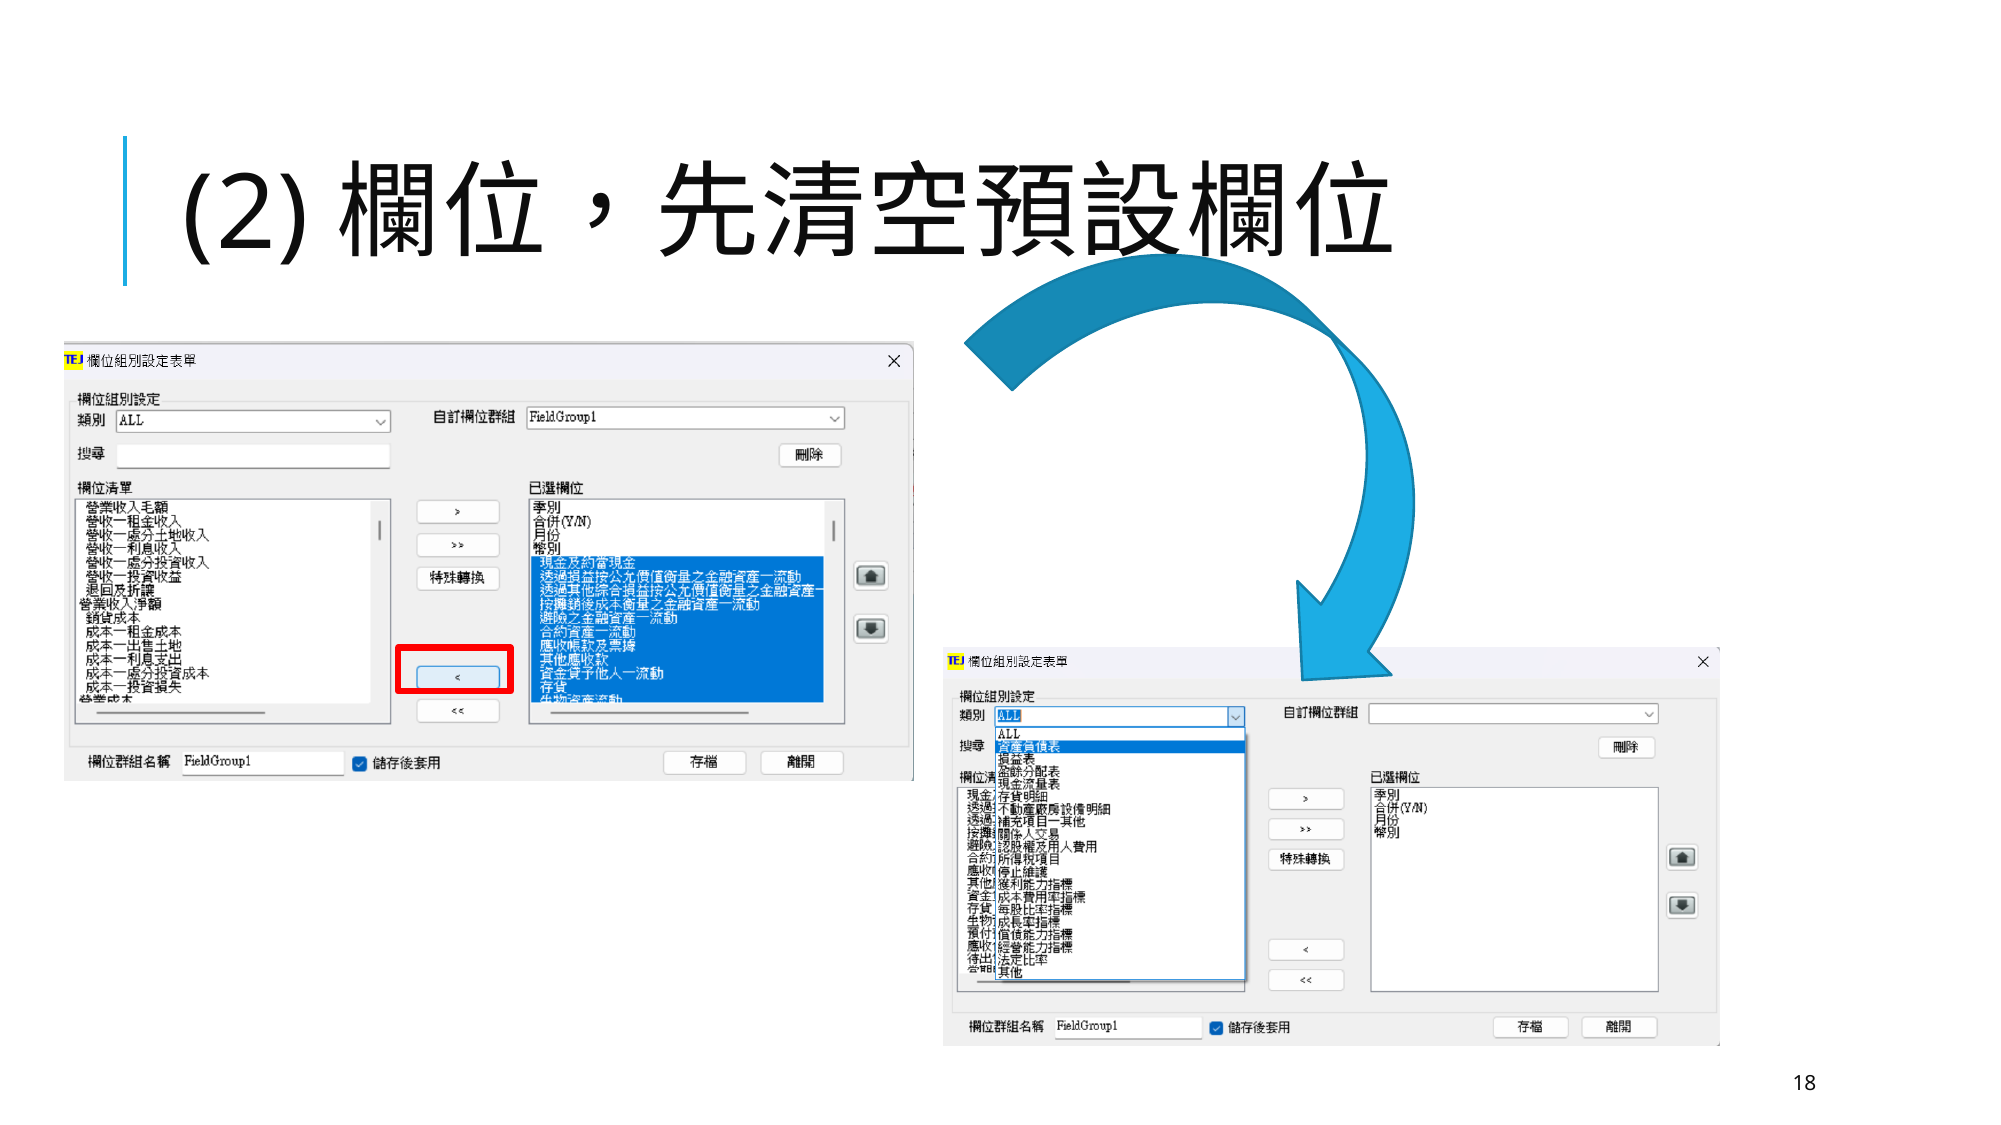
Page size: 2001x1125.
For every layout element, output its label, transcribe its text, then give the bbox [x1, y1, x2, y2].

picture [64, 341, 914, 781]
picture [943, 647, 1721, 1046]
text_box [963, 253, 1416, 642]
slide_number 18 [1777, 1061, 1938, 1107]
title (2)欄位，先清空預設欄位 [168, 96, 1763, 342]
